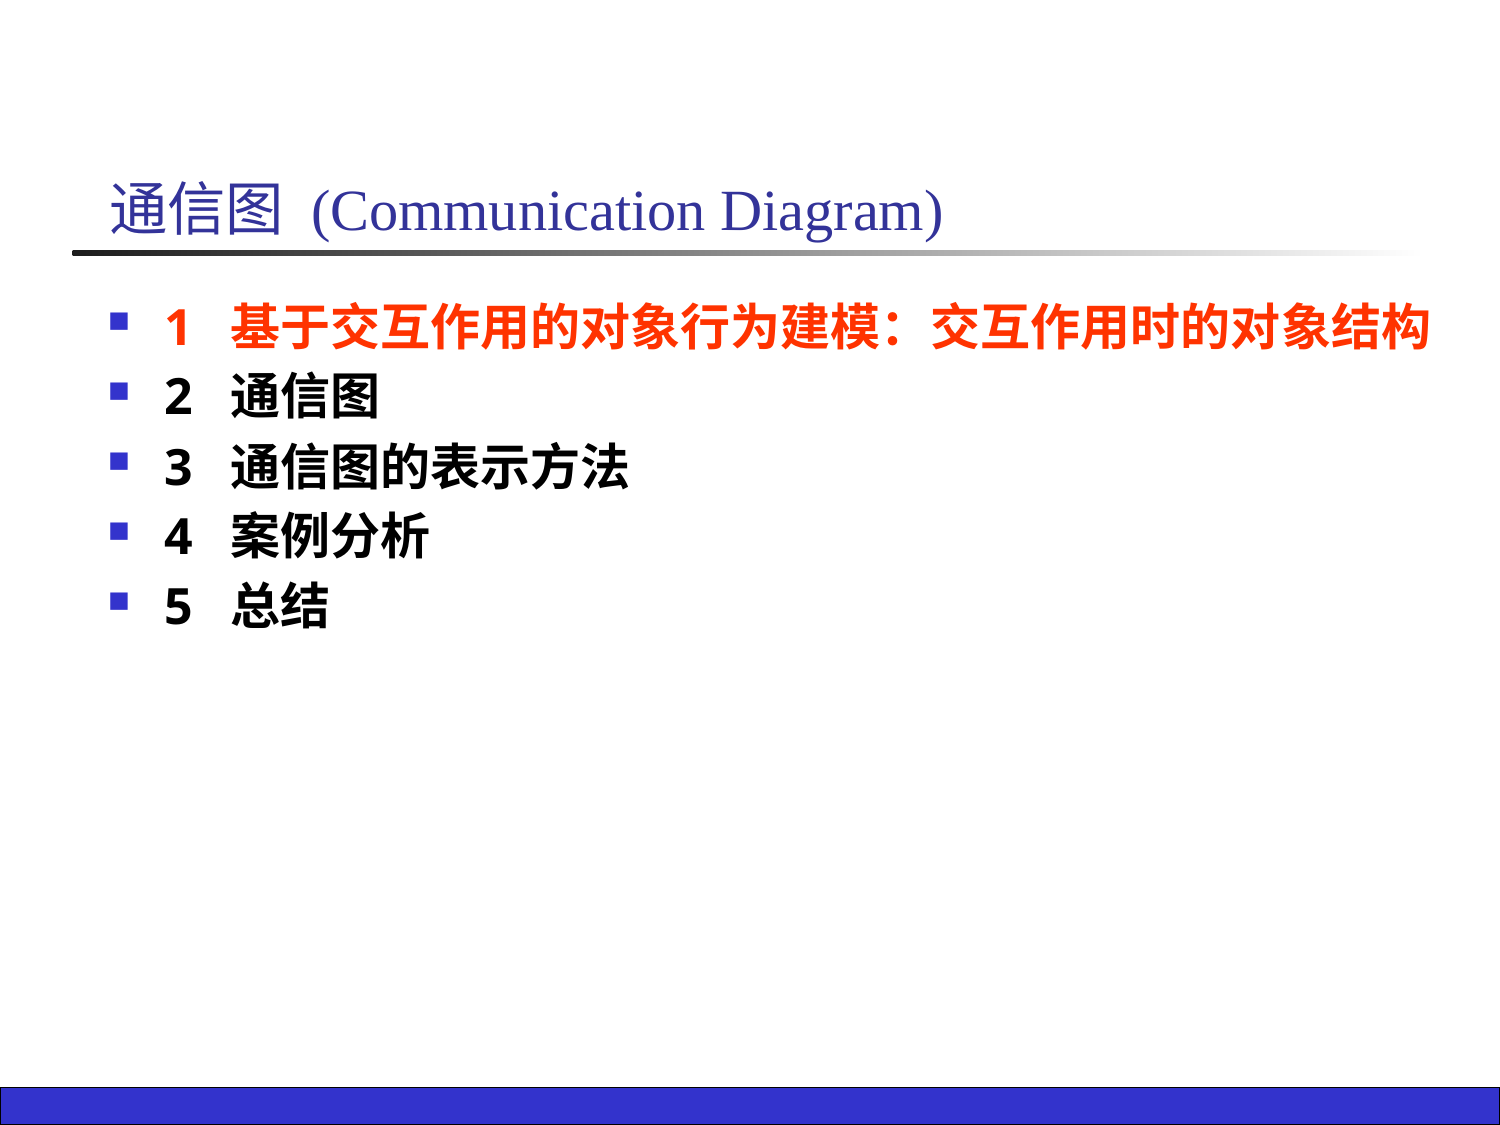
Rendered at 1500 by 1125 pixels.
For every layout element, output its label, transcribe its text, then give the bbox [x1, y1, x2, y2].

title 通信图 (Communication Diagram) [94, 50, 1407, 250]
list 1 基于交互作用的对象行为建模：交互作用时的对象结构 2 通信图 3 通信图的表示方法 4 案例分析 5 总结 [92, 287, 1500, 988]
